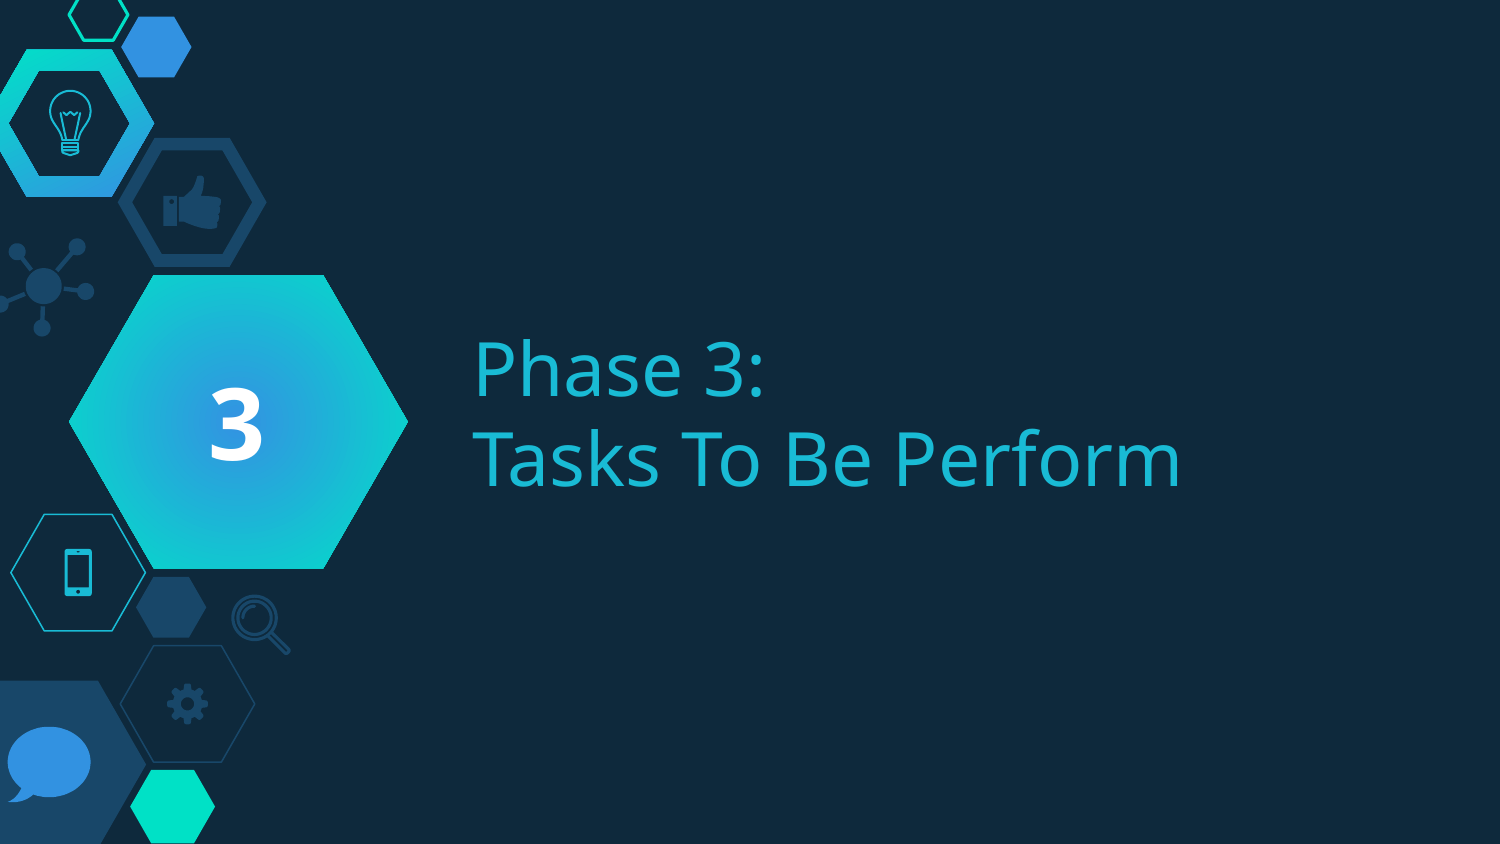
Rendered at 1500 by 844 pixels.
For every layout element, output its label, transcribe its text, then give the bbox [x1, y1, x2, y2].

title Phase 3: Tasks To Be Perform [457, 326, 1382, 517]
text_box 3 [67, 274, 407, 566]
